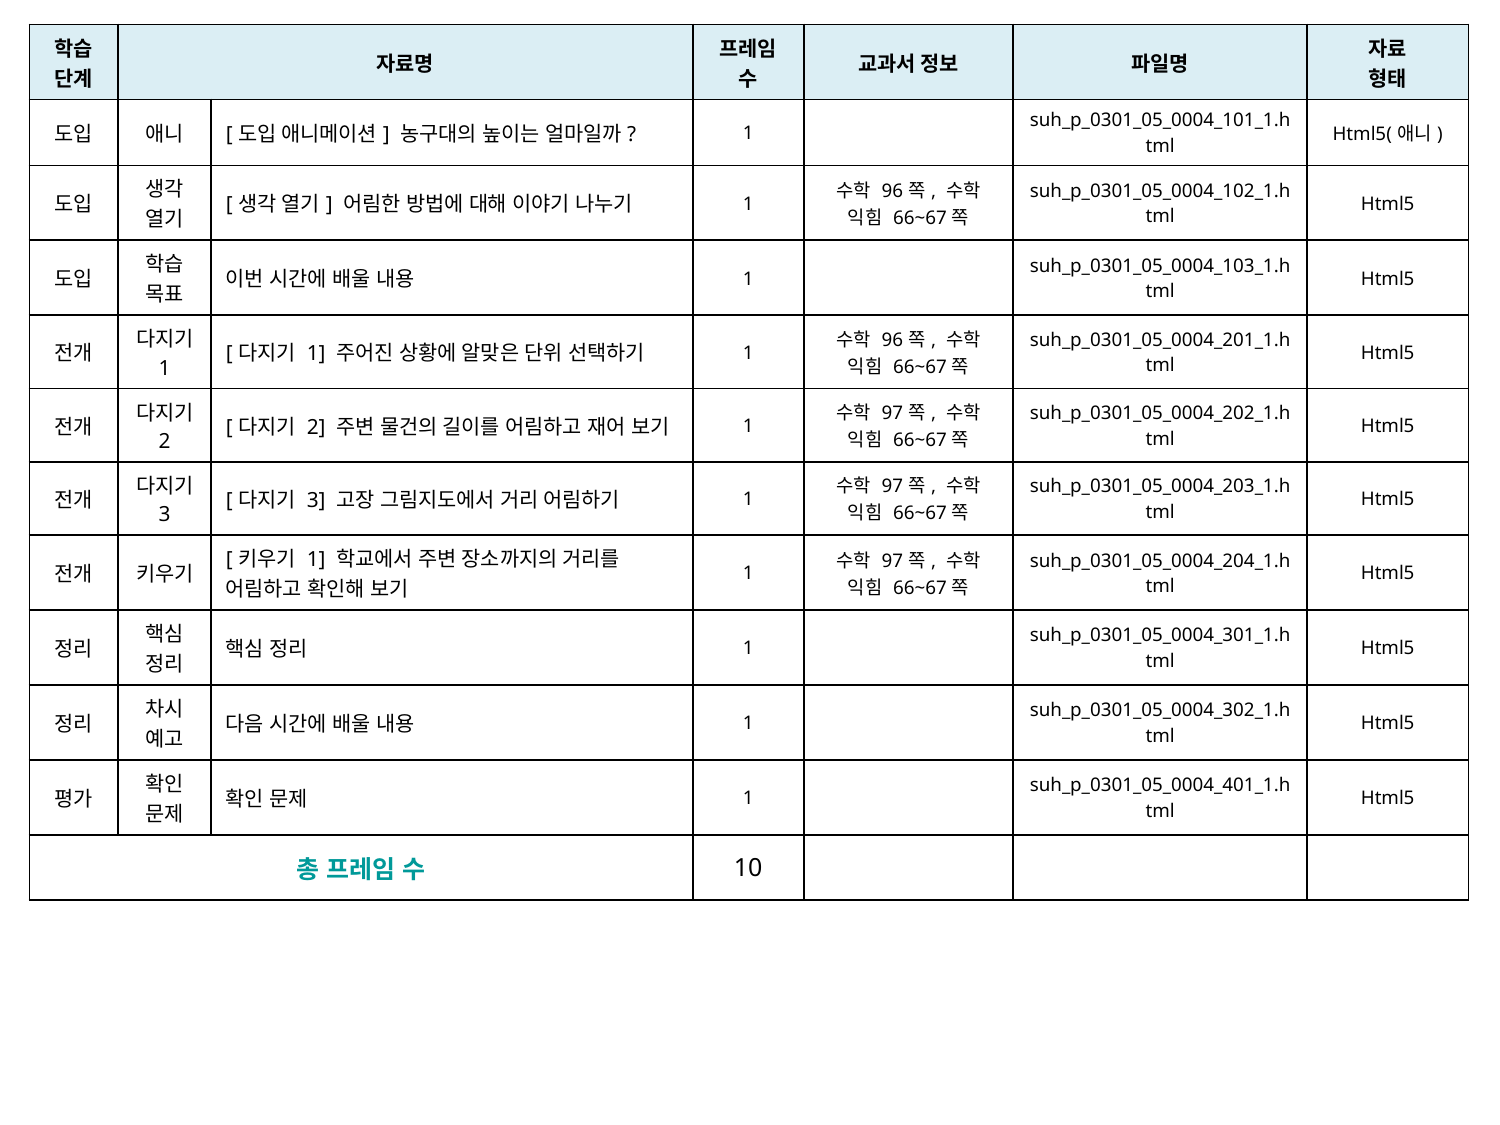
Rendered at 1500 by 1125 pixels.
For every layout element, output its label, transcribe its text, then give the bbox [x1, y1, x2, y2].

table_cell suh_p_0301_05_0004_201_1.html [1014, 316, 1306, 388]
table_header 프레임 수 [694, 25, 803, 99]
table_cell 핵심 정리 [212, 611, 692, 684]
table_cell [805, 611, 1012, 684]
table_cell 핵심 정리 [119, 611, 210, 684]
table_header 학습 단계 [30, 25, 117, 99]
table_cell 정리 [30, 611, 117, 684]
table_cell [805, 686, 1012, 759]
table_cell 차시 예고 [119, 686, 210, 759]
table_cell 확인 문제 [119, 761, 210, 834]
table_cell [805, 241, 1012, 314]
table_cell 전개 [30, 389, 117, 461]
table_cell 1 [694, 316, 803, 388]
table_cell 전개 [30, 463, 117, 534]
table_cell suh_p_0301_05_0004_301_1.html [1014, 611, 1306, 684]
table_cell 키우기 [119, 536, 210, 609]
table_cell [805, 100, 1012, 165]
table_cell 수학 97쪽, 수학 익힘 66~67쪽 [805, 536, 1012, 609]
table_cell 도입 [30, 241, 117, 314]
table_cell 도입 [30, 100, 117, 165]
table_cell 확인 문제 [212, 761, 692, 834]
table_cell 생각 열기 [119, 166, 210, 239]
table_cell suh_p_0301_05_0004_101_1.html [1014, 100, 1306, 165]
table_cell 1 [694, 463, 803, 534]
table_cell Html5 [1308, 686, 1468, 759]
table_cell suh_p_0301_05_0004_204_1.html [1014, 536, 1306, 609]
table_cell 수학 96쪽, 수학 익힘 66~67쪽 [805, 166, 1012, 239]
table_cell 정리 [30, 686, 117, 759]
table_cell [다지기 3] 고장 그림지도에서 거리 어림하기 [212, 463, 692, 534]
table_cell 다지기 2 [119, 389, 210, 461]
table_cell [도입 애니메이션] 농구대의 높이는 얼마일까? [212, 100, 692, 165]
table_cell [생각 열기] 어림한 방법에 대해 이야기 나누기 [212, 166, 692, 239]
table_cell [키우기 1] 학교에서 주변 장소까지의 거리를 어림하고 확인해 보기 [212, 536, 692, 609]
table_cell 애니 [119, 100, 210, 165]
table_cell 수학 97쪽, 수학 익힘 66~67쪽 [805, 389, 1012, 461]
table_cell 전개 [30, 536, 117, 609]
table_cell 수학 97쪽, 수학 익힘 66~67쪽 [805, 463, 1012, 534]
table_header 자료 형태 [1308, 25, 1468, 99]
table_cell 다지기 3 [119, 463, 210, 534]
table_cell suh_p_0301_05_0004_102_1.html [1014, 166, 1306, 239]
table_cell 전개 [30, 316, 117, 388]
table_cell 학습 목표 [119, 241, 210, 314]
table_cell [다지기 1] 주어진 상황에 알맞은 단위 선택하기 [212, 316, 692, 388]
table_cell Html5 [1308, 611, 1468, 684]
table_cell Html5(애니) [1308, 100, 1468, 165]
table_cell 1 [694, 686, 803, 759]
table_cell 총 프레임 수 [30, 836, 692, 899]
table_cell [805, 836, 1012, 899]
table_cell 1 [694, 761, 803, 834]
table_cell 도입 [30, 166, 117, 239]
table_cell Html5 [1308, 761, 1468, 834]
table_cell Html5 [1308, 536, 1468, 609]
table_cell 이번 시간에 배울 내용 [212, 241, 692, 314]
table_cell Html5 [1308, 463, 1468, 534]
table_cell 1 [694, 536, 803, 609]
table_cell 수학 96쪽, 수학 익힘 66~67쪽 [805, 316, 1012, 388]
table_cell suh_p_0301_05_0004_401_1.html [1014, 761, 1306, 834]
table_cell [다지기 2] 주변 물건의 길이를 어림하고 재어 보기 [212, 389, 692, 461]
table_cell Html5 [1308, 166, 1468, 239]
table_cell [1014, 836, 1306, 899]
table_cell 1 [694, 166, 803, 239]
table_cell 평가 [30, 761, 117, 834]
table_cell 다음 시간에 배울 내용 [212, 686, 692, 759]
table_cell 1 [694, 241, 803, 314]
table_cell [1308, 836, 1468, 899]
table_cell Html5 [1308, 241, 1468, 314]
table_header 파일명 [1014, 25, 1306, 99]
table_cell suh_p_0301_05_0004_202_1.html [1014, 389, 1306, 461]
table_cell 10 [694, 836, 803, 899]
table_cell suh_p_0301_05_0004_103_1.html [1014, 241, 1306, 314]
table_cell 다지기 1 [119, 316, 210, 388]
table_cell 1 [694, 389, 803, 461]
table_cell 1 [694, 100, 803, 165]
table_cell Html5 [1308, 389, 1468, 461]
table_cell 1 [694, 611, 803, 684]
table_header 자료명 [119, 25, 692, 99]
table_cell suh_p_0301_05_0004_203_1.html [1014, 463, 1306, 534]
table_cell Html5 [1308, 316, 1468, 388]
table_cell [805, 761, 1012, 834]
table_header 교과서 정보 [805, 25, 1012, 99]
table_cell suh_p_0301_05_0004_302_1.html [1014, 686, 1306, 759]
